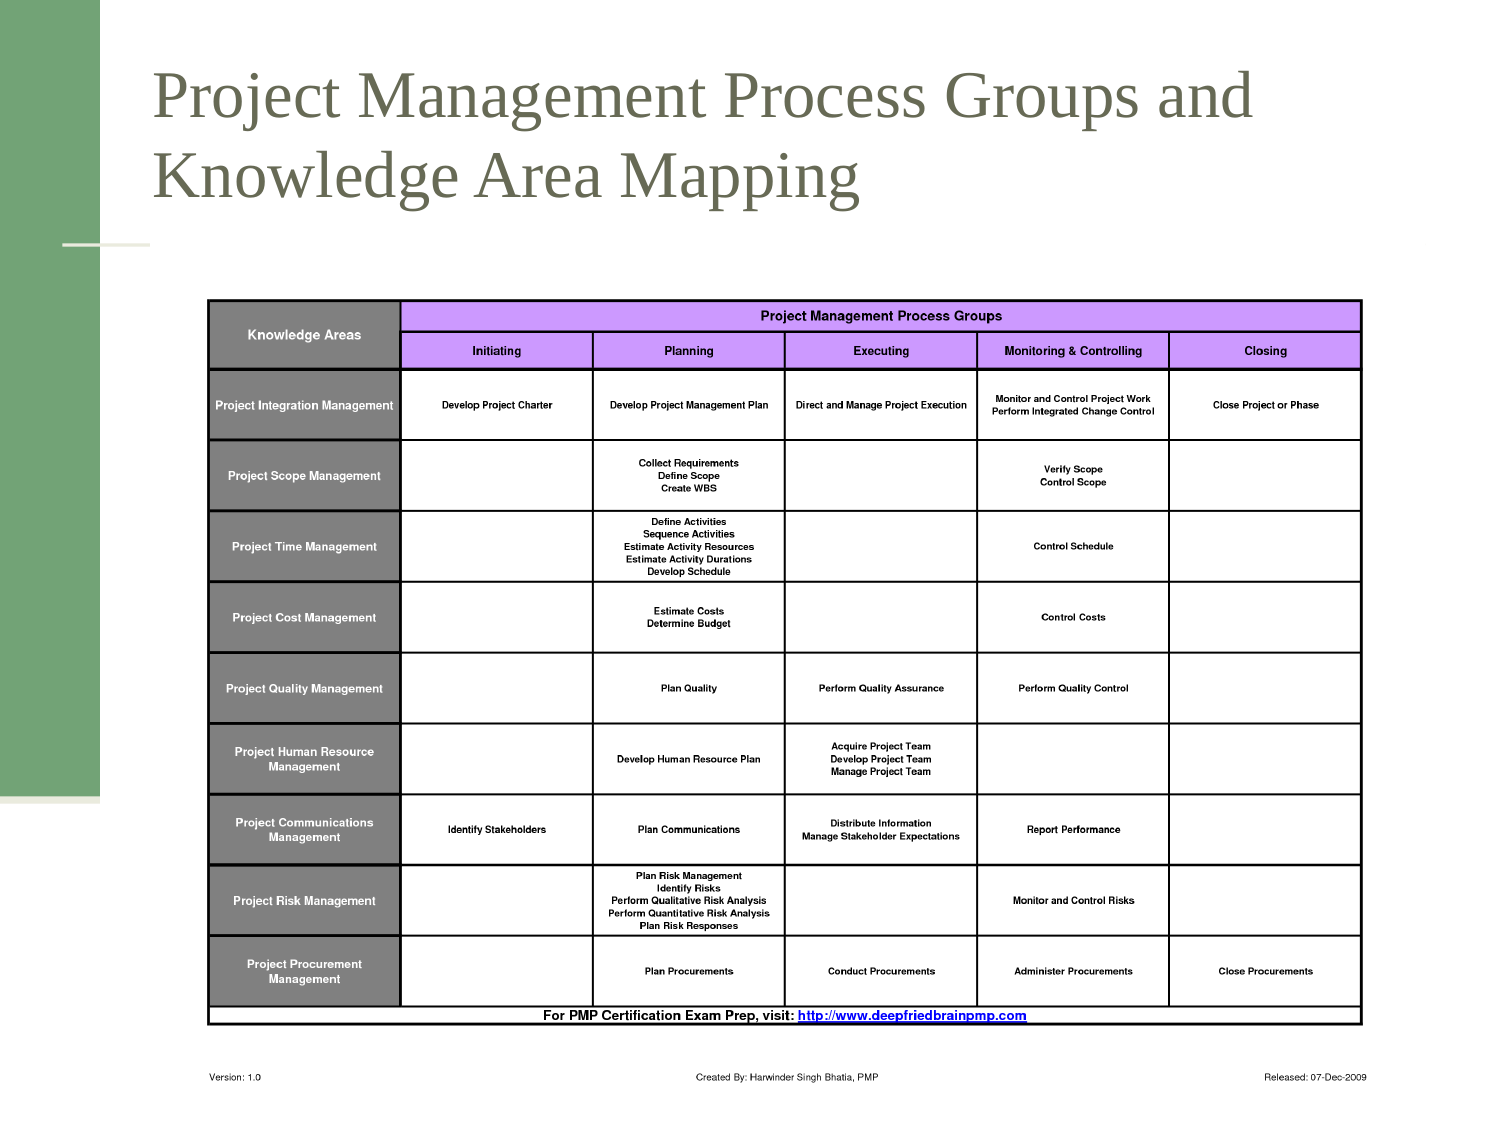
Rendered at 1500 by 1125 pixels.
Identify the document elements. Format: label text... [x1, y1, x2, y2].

title Project Management Process Groups and Knowledge Area Mapping [137, 37, 1500, 225]
picture [150, 222, 1426, 1124]
